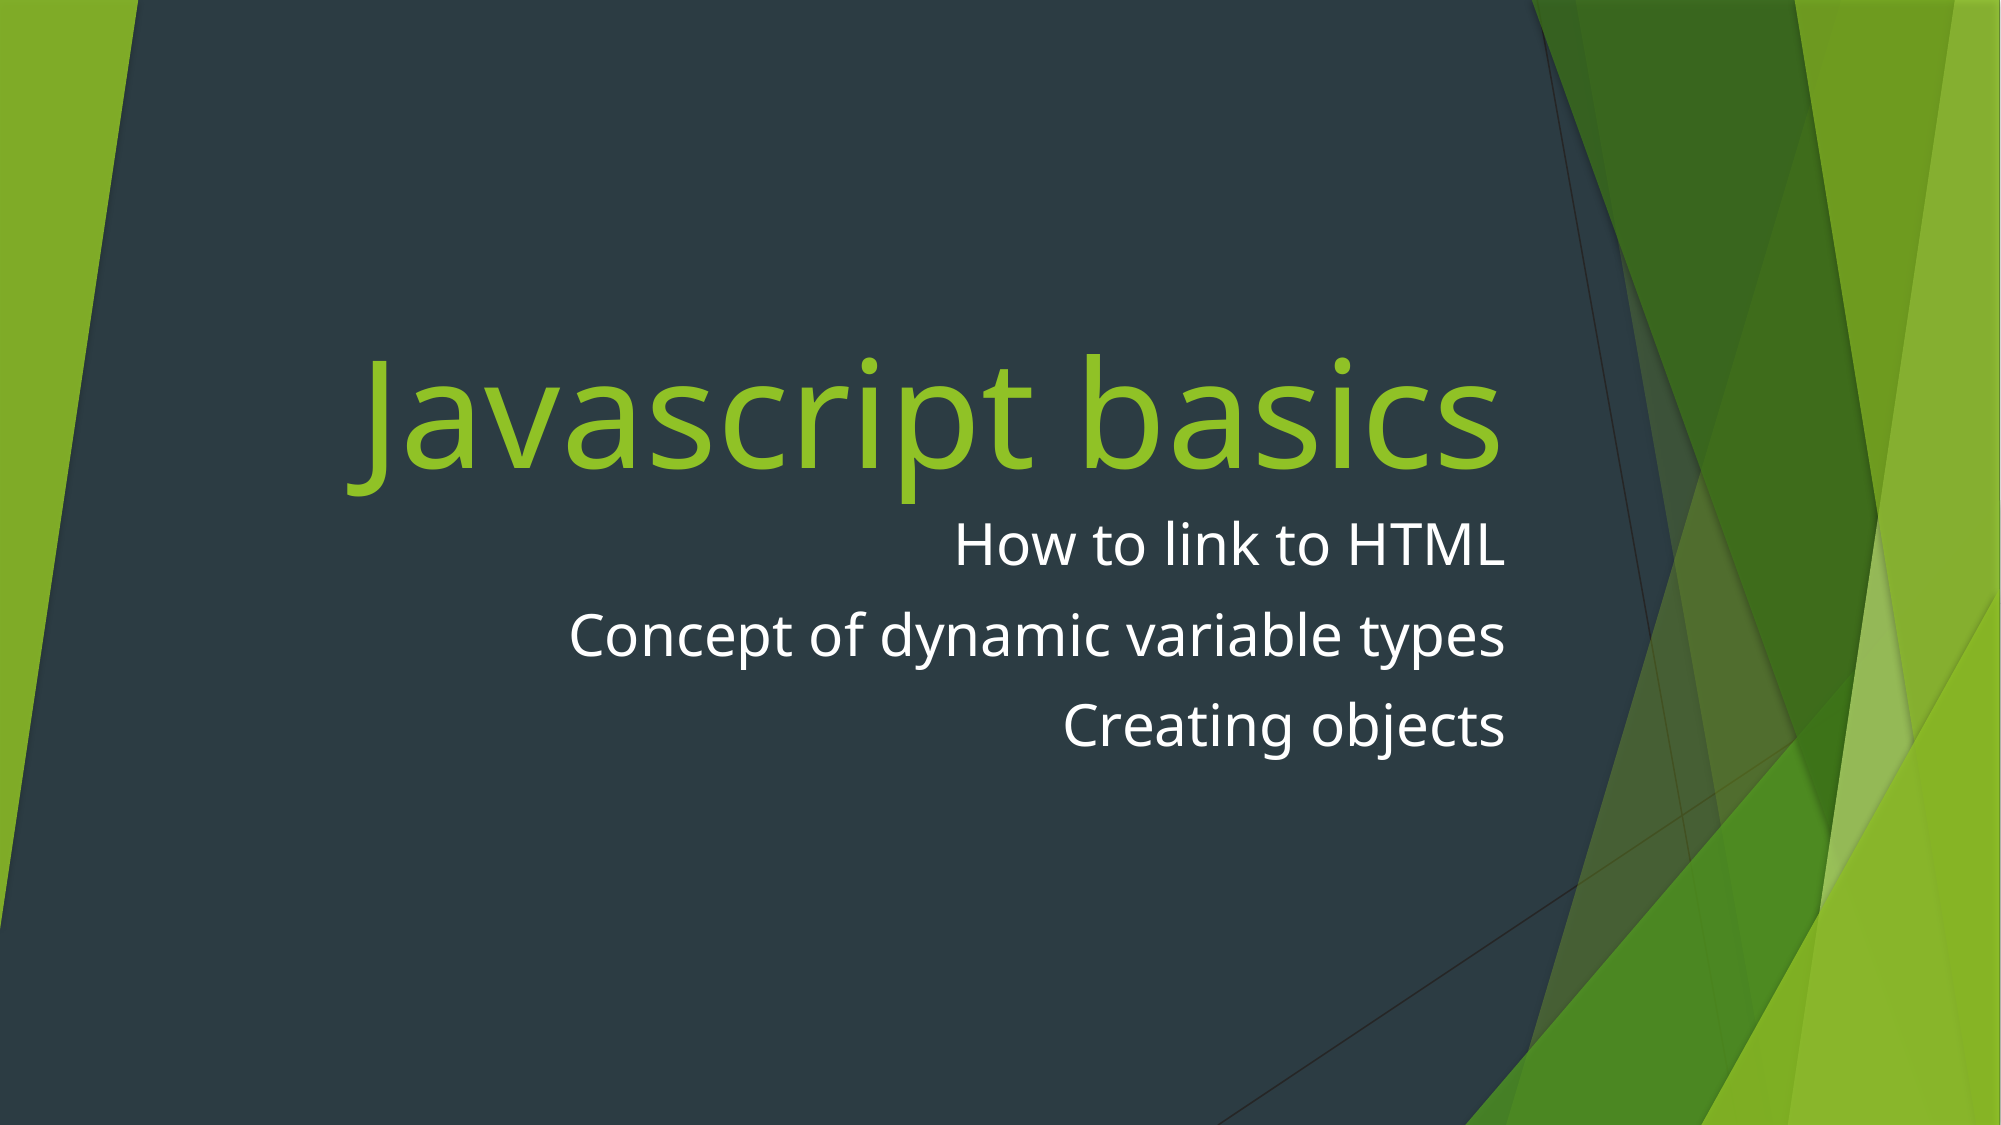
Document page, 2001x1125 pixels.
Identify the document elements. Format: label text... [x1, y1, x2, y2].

title Javascript basics [247, 235, 1522, 499]
subtitle How to link to HTML Concept of dynamic variable types Creating objects [247, 499, 1522, 786]
